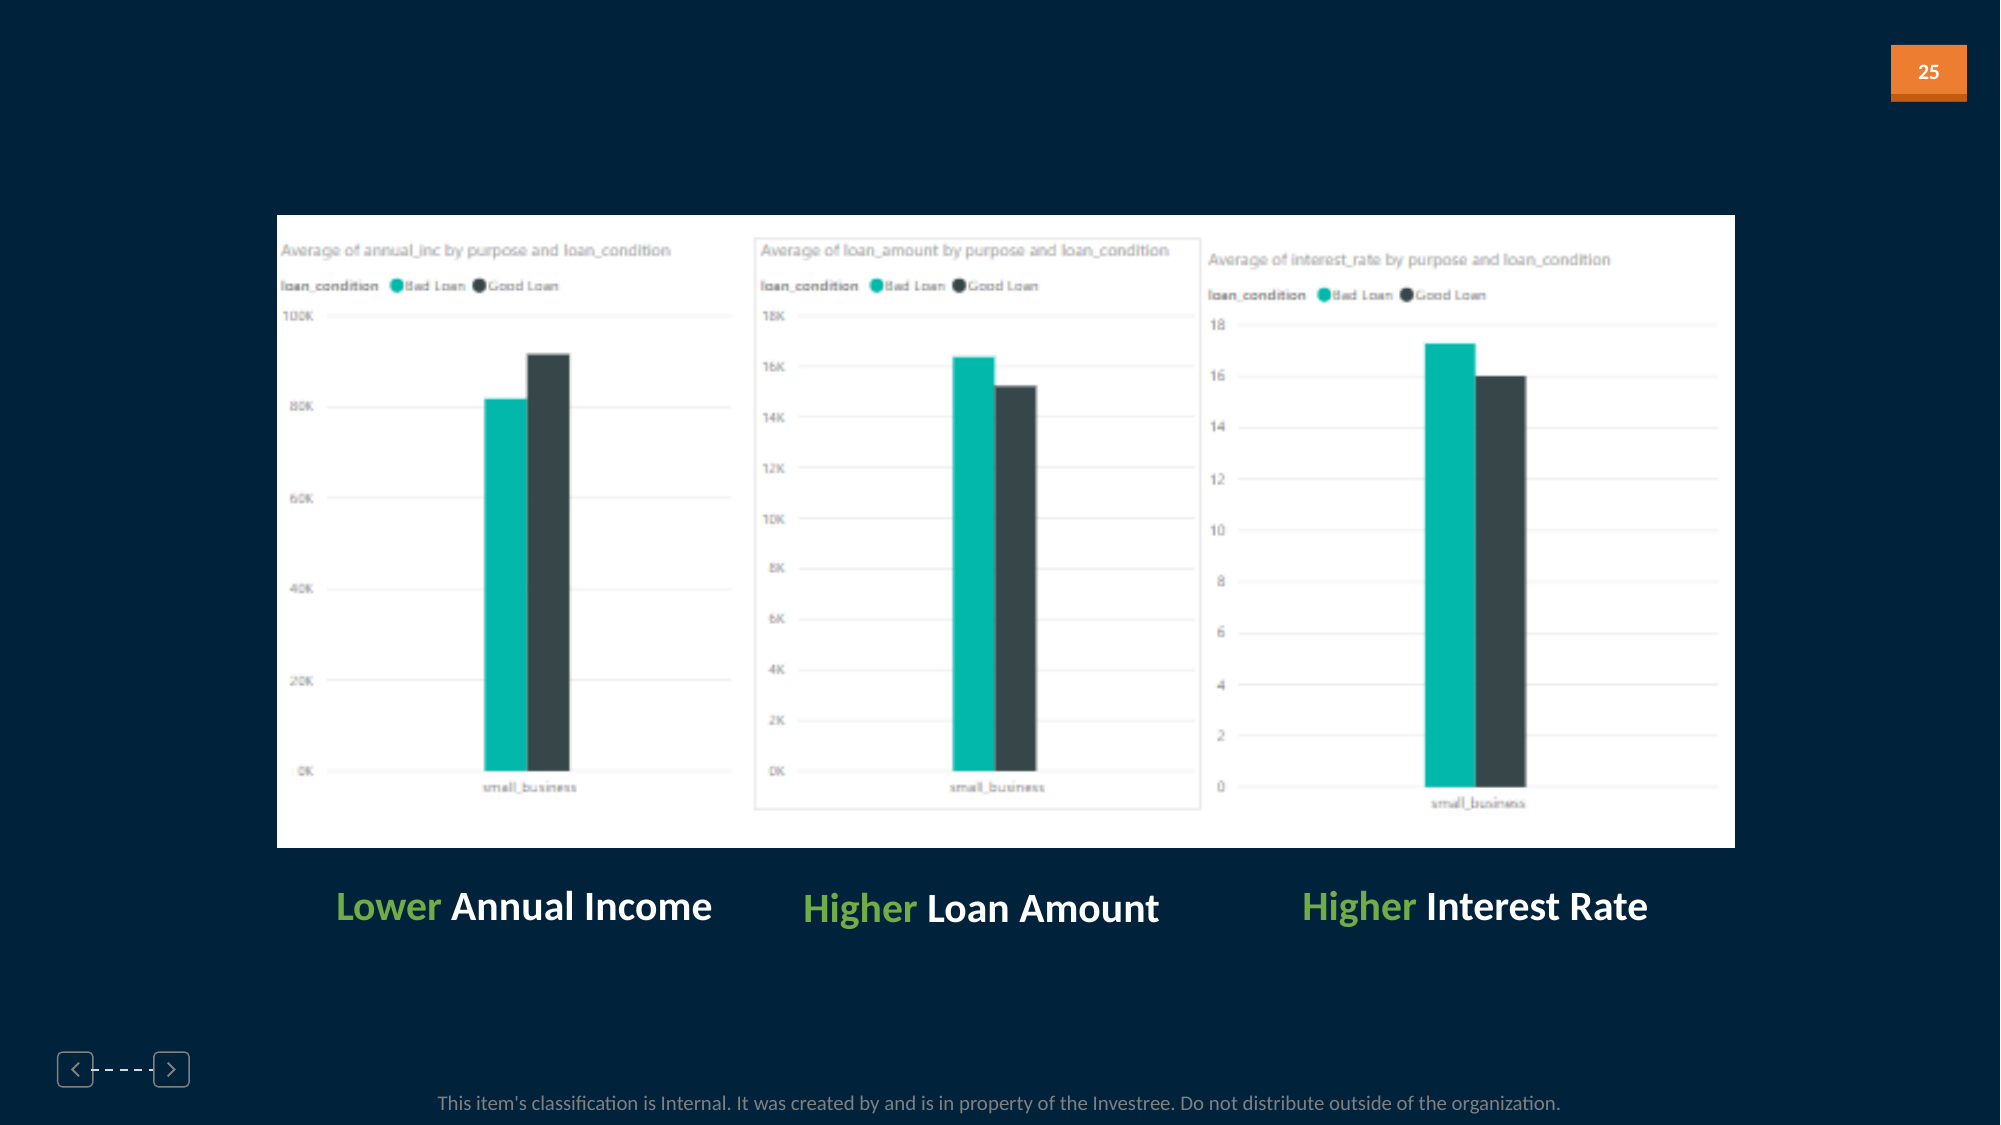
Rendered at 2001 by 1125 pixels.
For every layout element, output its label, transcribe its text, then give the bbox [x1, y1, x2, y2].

picture [277, 215, 1735, 848]
text_box Higher Interest Rate [1228, 871, 1723, 937]
text_box Lower Annual Income [277, 871, 772, 937]
text_box Higher Loan Amount [734, 873, 1229, 939]
